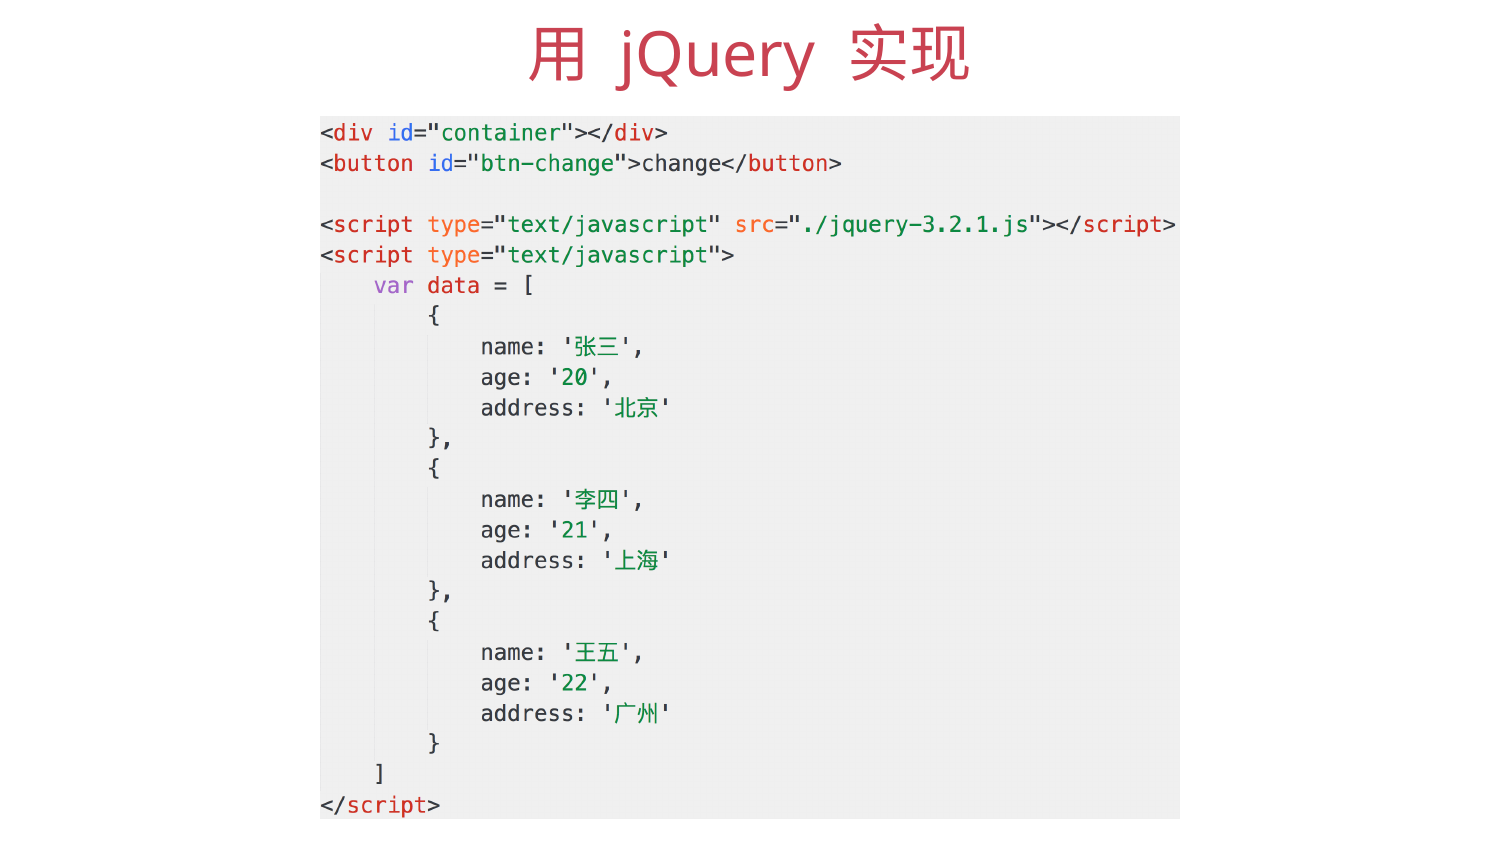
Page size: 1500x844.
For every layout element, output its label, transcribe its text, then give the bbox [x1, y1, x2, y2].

picture [319, 116, 1181, 819]
text_box 用 jQuery 实现 [527, 13, 973, 89]
